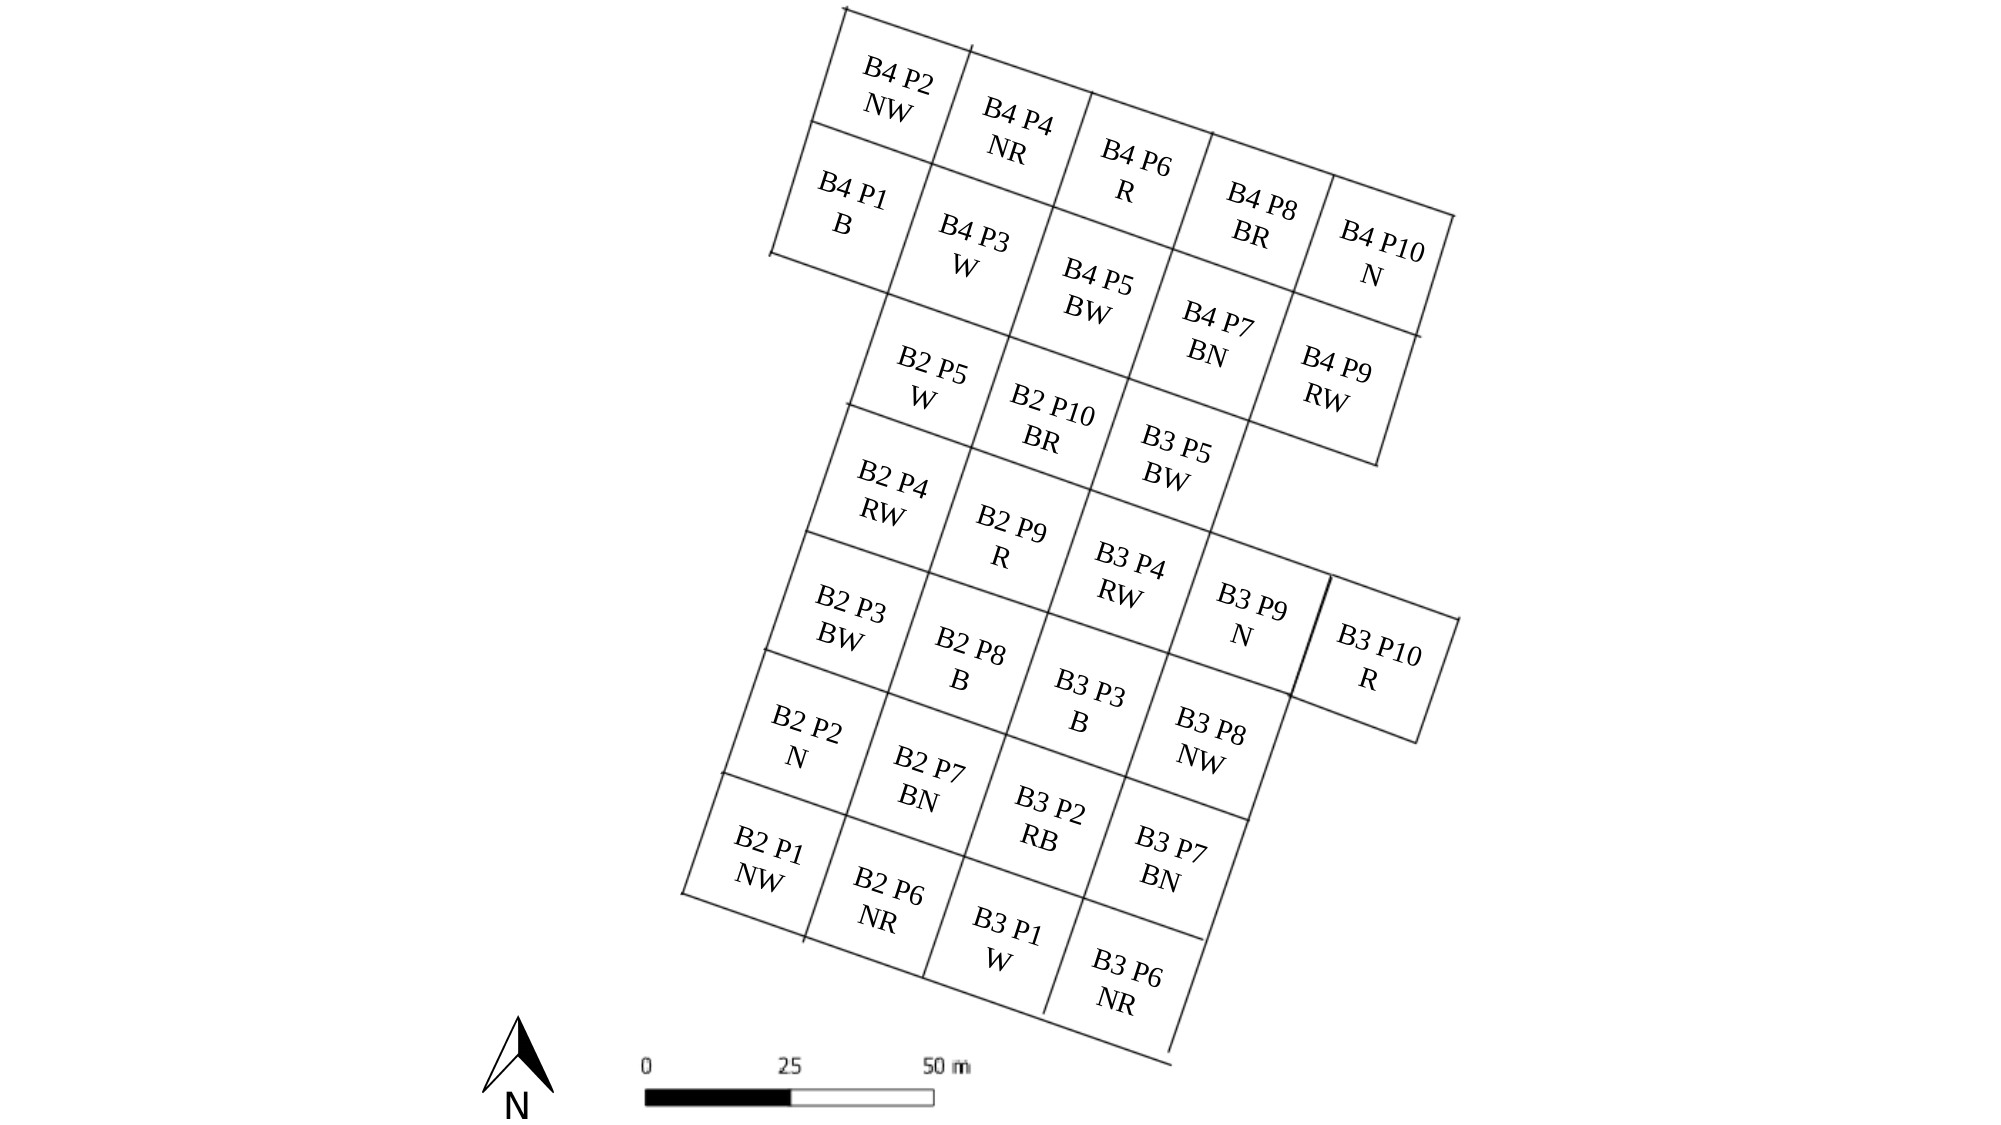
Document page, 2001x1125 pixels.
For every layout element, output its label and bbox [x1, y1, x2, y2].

picture [330, 0, 1659, 1125]
